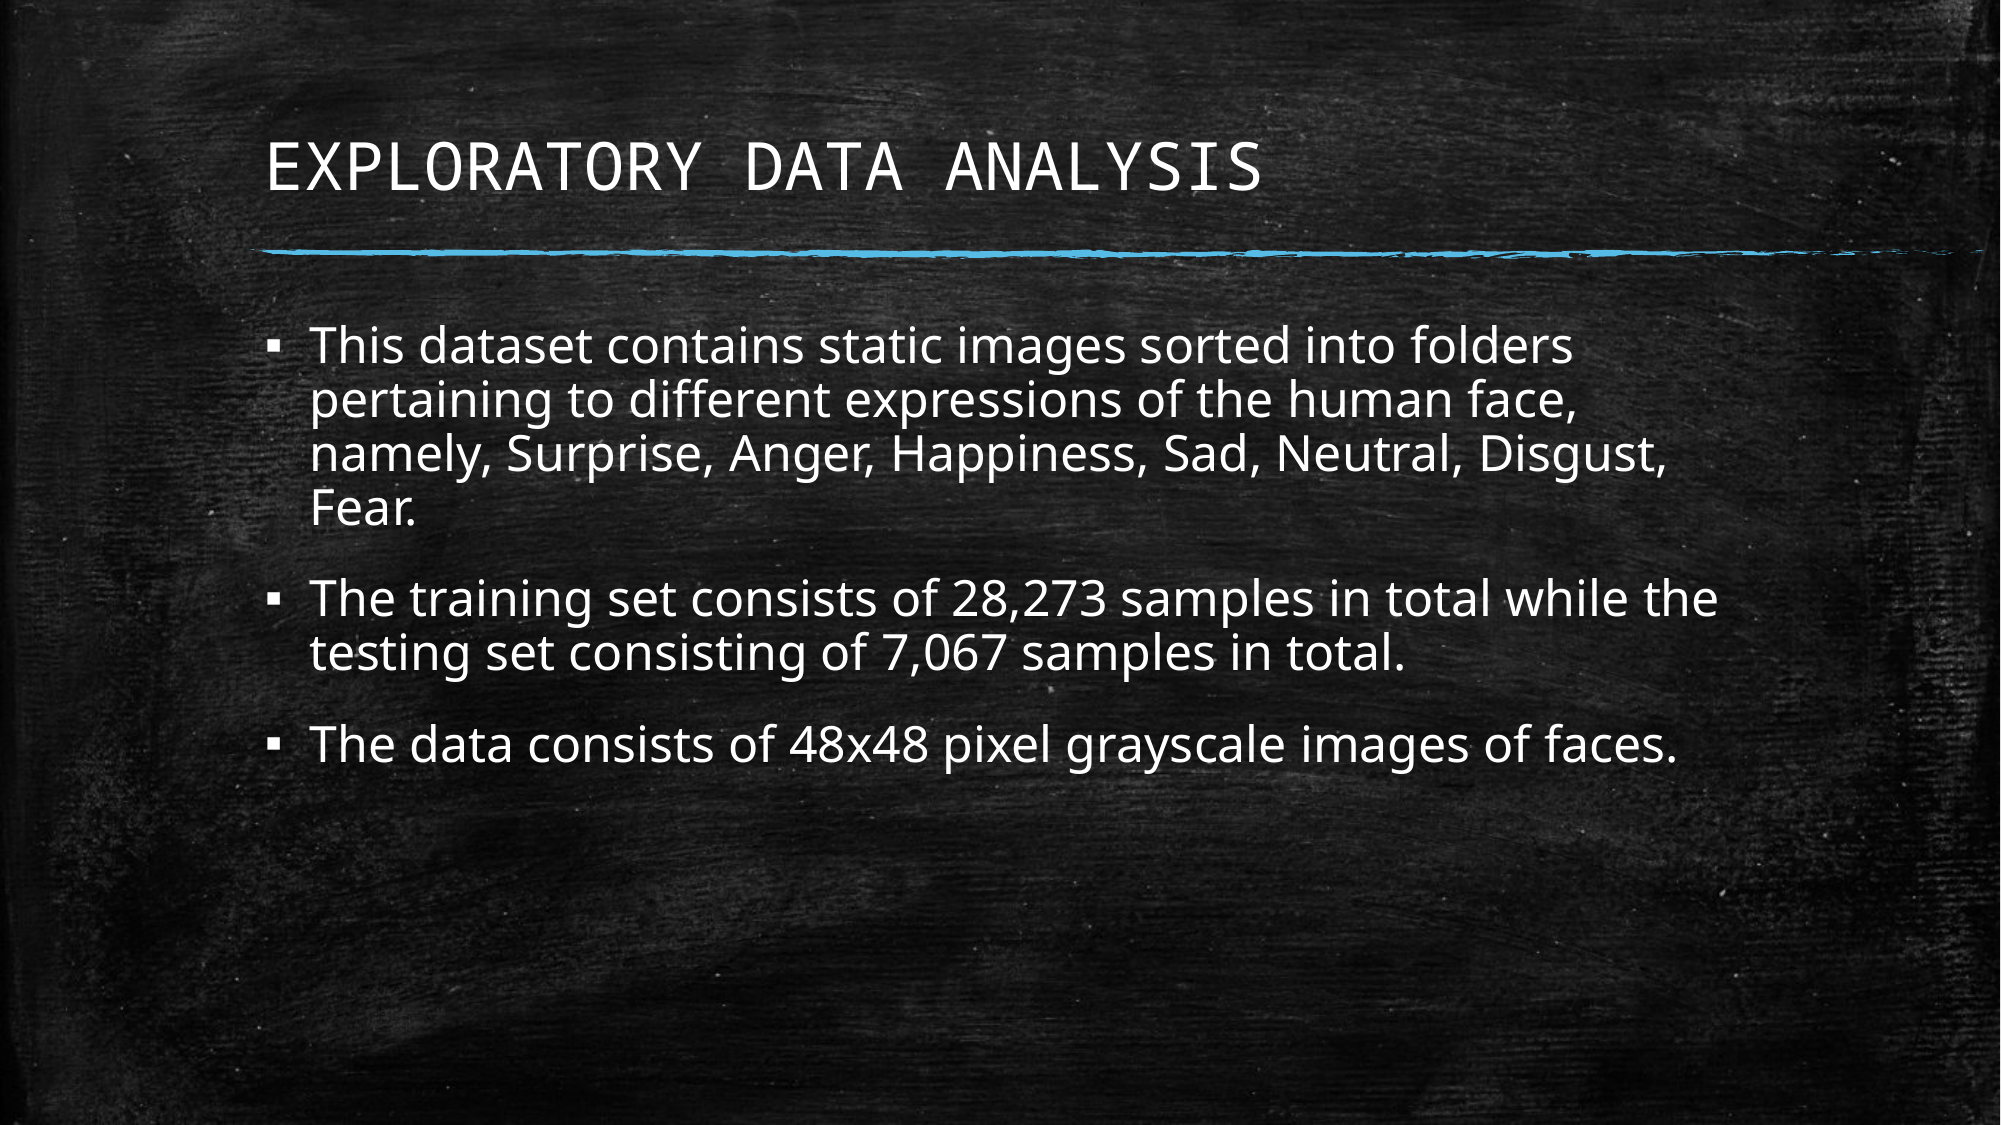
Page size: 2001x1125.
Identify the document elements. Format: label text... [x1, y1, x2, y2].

title EXPLORATORY DATA ANALYSIS [249, 45, 1751, 213]
list This dataset contains static images sorted into folders pertaining to different expressions of the human face, namely, Surprise, Anger, Happiness, Sad, Neutral, Disgust, Fear. The training set consists of 28,273 samples in total while the testing set consisting of 7,067 samples in total. The data consists of 48x48 pixel grayscale images of faces. [249, 312, 1751, 1013]
